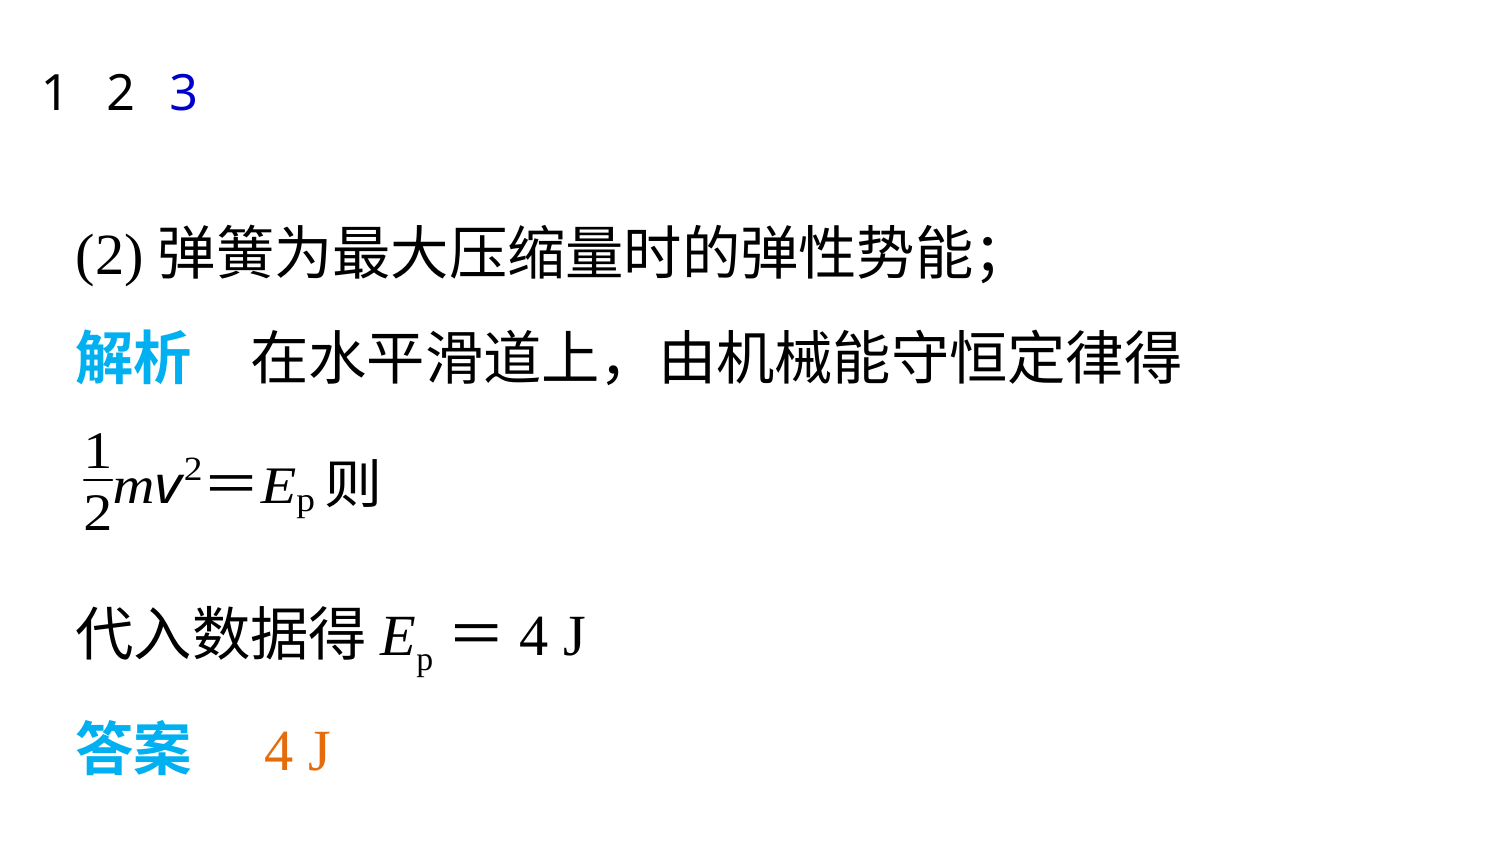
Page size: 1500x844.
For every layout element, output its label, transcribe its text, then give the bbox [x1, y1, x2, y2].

text_box 1 [23, 54, 81, 127]
text_box (2)弹簧为最大压缩量时的弹性势能； 解析 在水平滑道上，由机械能守恒定律得 [60, 173, 1412, 399]
text_box 3 [152, 54, 210, 127]
text_box 2 [89, 54, 146, 127]
text_box 代入数据得Ep＝4 J 答案 4 J [60, 550, 1412, 790]
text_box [83, 420, 1117, 544]
